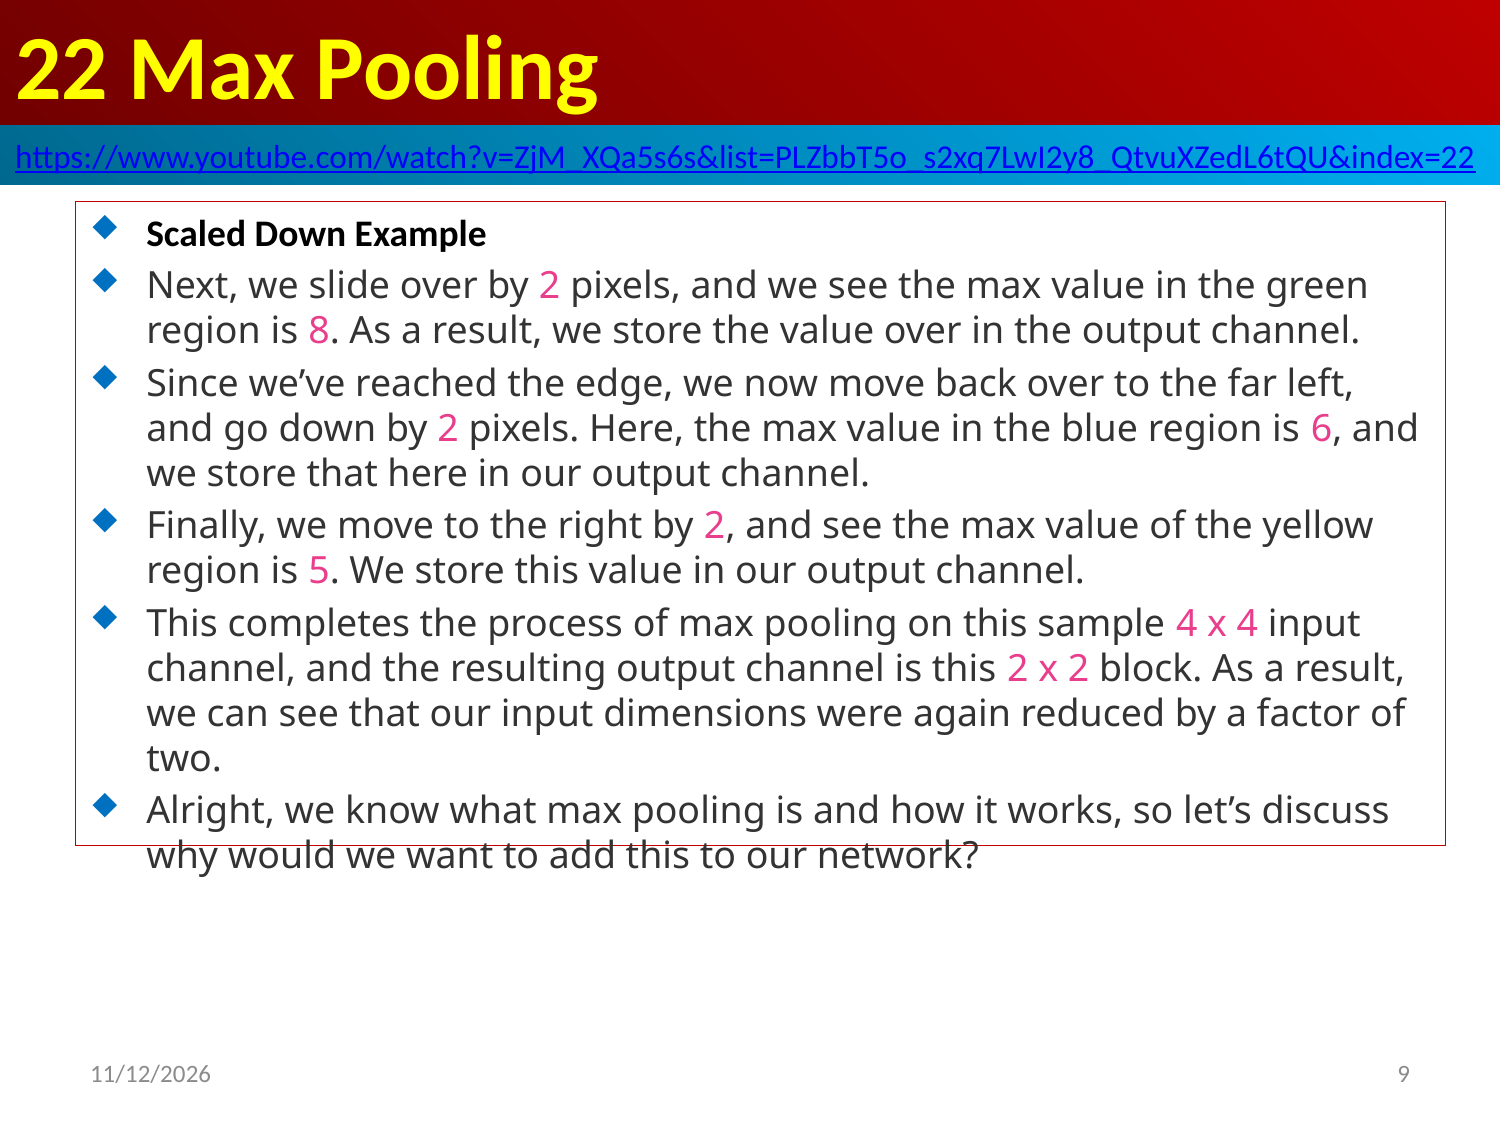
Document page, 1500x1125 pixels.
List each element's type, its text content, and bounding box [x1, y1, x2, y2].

subtitle Scaled Down Example Next, we slide over by 2 pixels, and we see the max value in the green region is 8. As a result, we store the value over in the output channel. Since we’ve reached the edge, we now move back over to the far left, and go down by 2 pixels. Here, the max value in the blue region is 6, and we store that here in our output channel. Finally, we move to the right by 2, and see the max value of the yellow region is 5. We store this value in our output channel. This completes the process of max pooling on this sample 4 x 4 input channel, and the resulting output channel is this 2 x 2 block. As a result, we can see that our input dimensions were again reduced by a factor of two. Alright, we know what max pooling is and how it works, so let’s discuss why would we want to add this to our network? [75, 201, 1446, 846]
title 22 Max Pooling [0, 0, 1500, 125]
text_box https://www.youtube.com/watch?v=ZjM_XQa5s6s&list=PLZbbT5o_s2xq7LwI2y8_QtvuXZedL6tQU&index=22 [0, 125, 1500, 185]
text_box [750, 562, 800, 613]
text_box [774, 822, 825, 873]
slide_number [75, 1042, 425, 1103]
slide_number 9 [1074, 1042, 1425, 1103]
